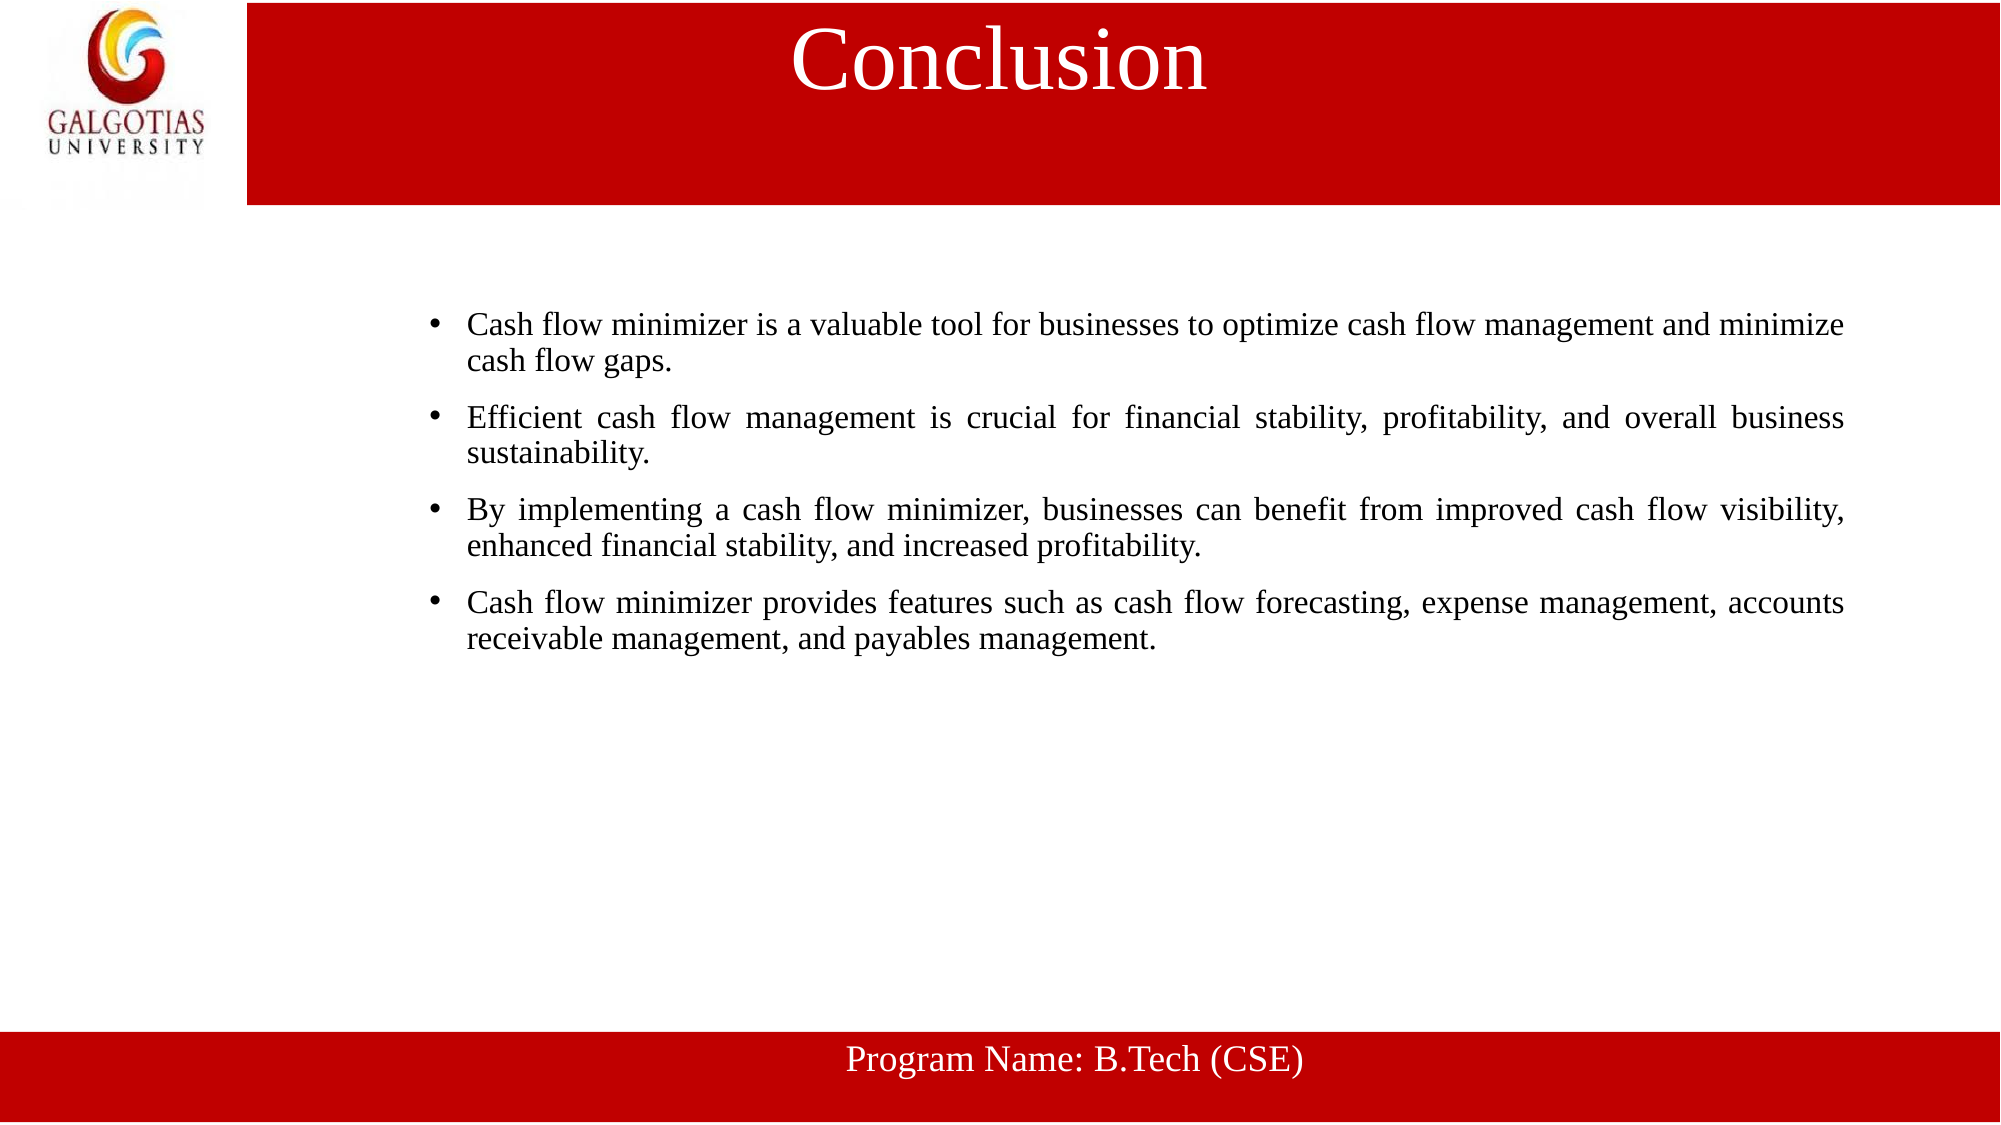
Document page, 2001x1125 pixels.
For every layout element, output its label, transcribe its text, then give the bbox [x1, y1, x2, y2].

picture [0, 1, 247, 210]
text_box Conclusion [247, 2, 2000, 206]
list Cash flow minimizer is a valuable tool for businesses to optimize cash flow management and minimize cash flow gaps. Efficient cash flow management is crucial for financial stability, profitability, and overall business sustainability. By implementing a cash flow minimizer, businesses can benefit from improved cash flow visibility, enhanced financial stability, and increased profitability. Cash flow minimizer provides features such as cash flow forecasting, expense management, accounts receivable management, and payables management. [414, 299, 1863, 794]
text_box Program Name: B.Tech (CSE) [0, 1031, 2000, 1123]
